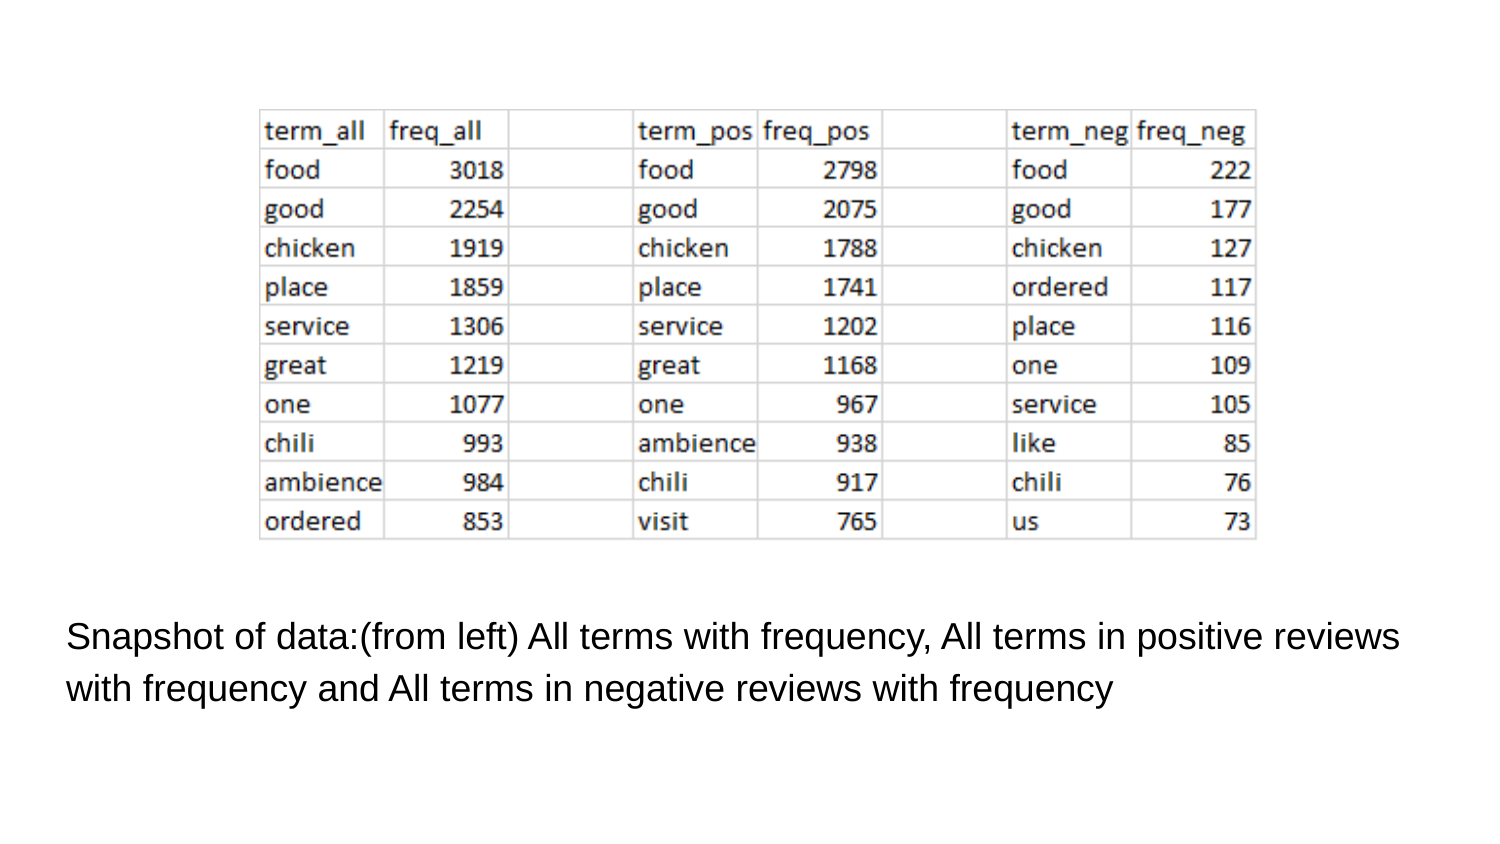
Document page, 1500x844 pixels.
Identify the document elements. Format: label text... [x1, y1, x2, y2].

picture [259, 109, 1268, 552]
list Snapshot of data:(from left) All terms with frequency, All terms in positive reviews with frequency and All terms in negative reviews with frequency [51, 590, 1449, 816]
